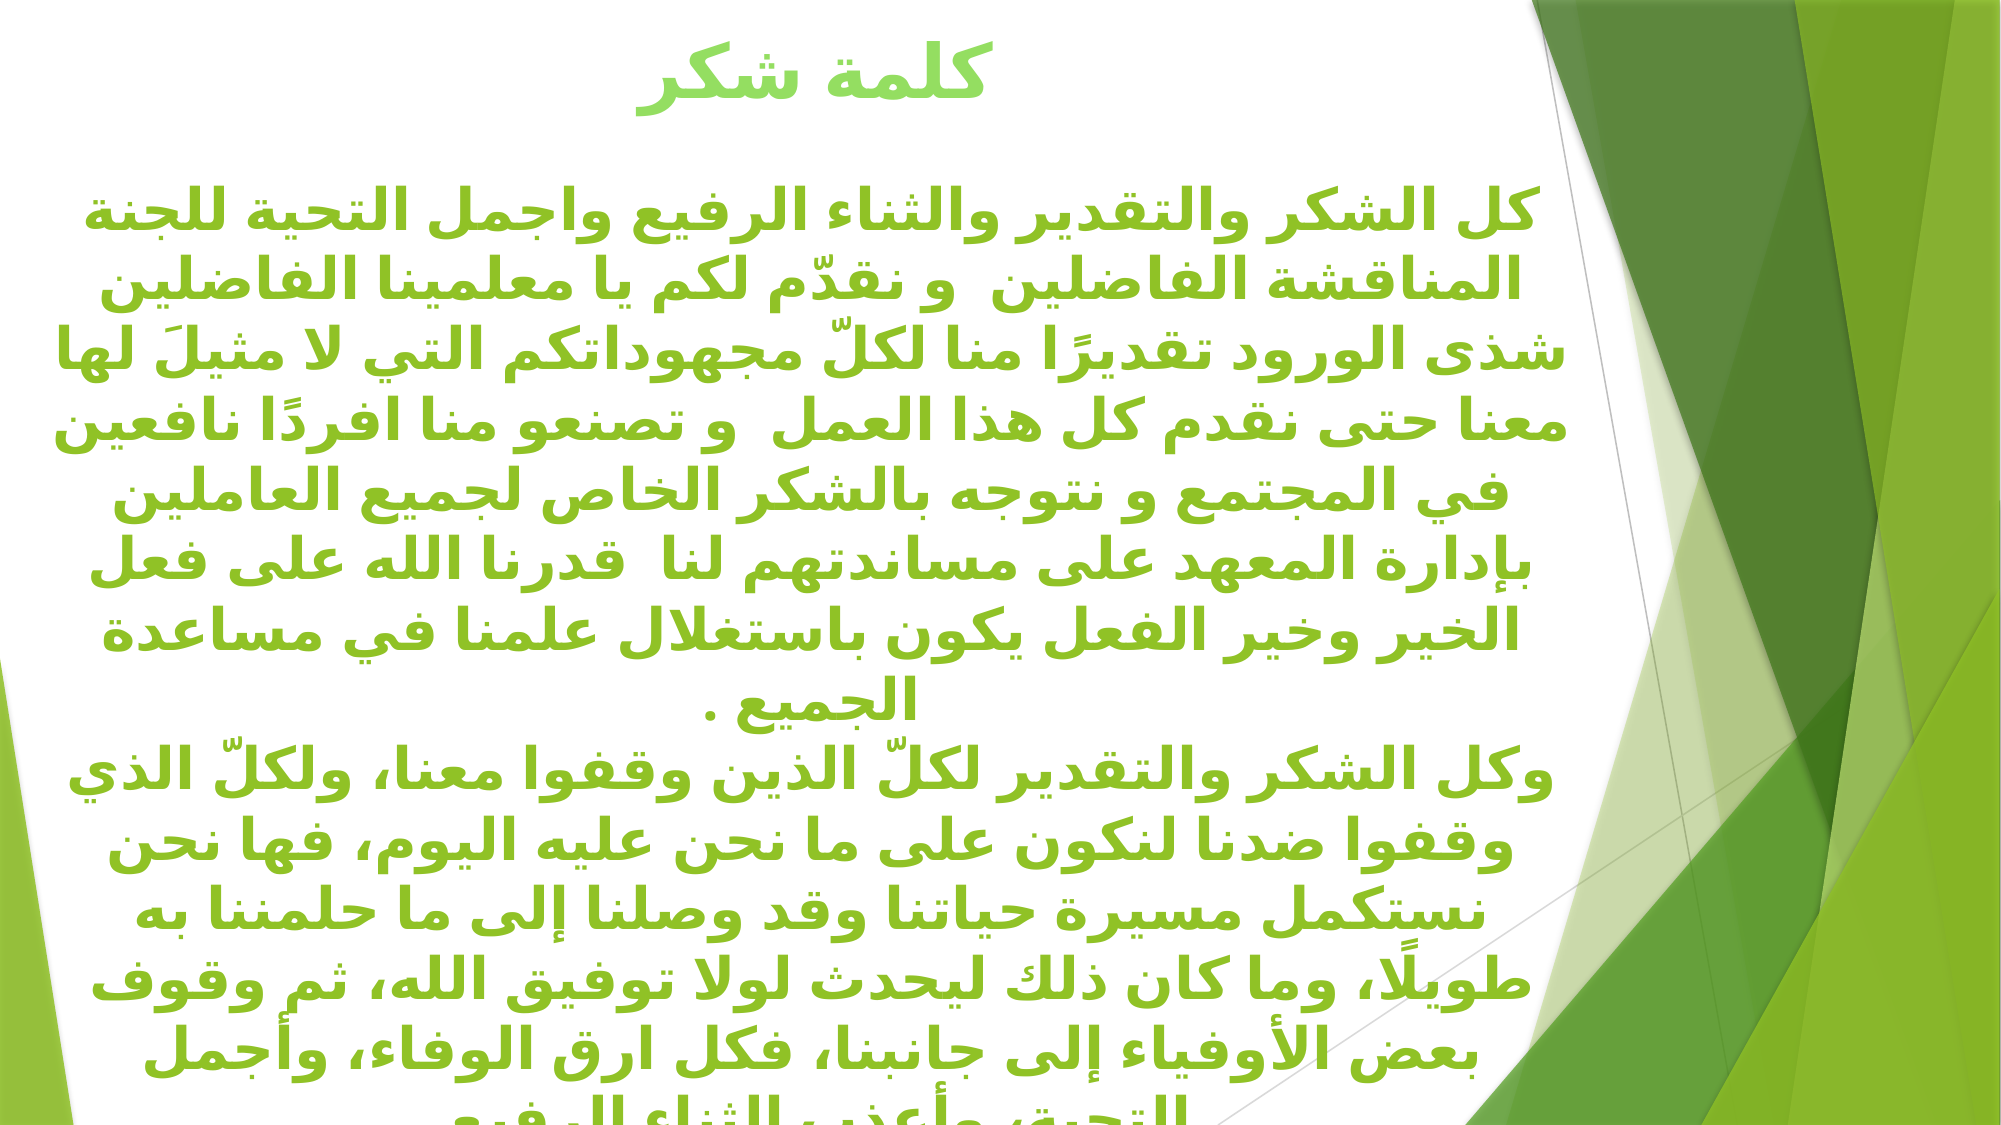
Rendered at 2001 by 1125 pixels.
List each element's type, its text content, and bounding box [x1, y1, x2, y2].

title كل الشكر والتقدير والثناء الرفيع واجمل التحية للجنة المناقشة الفاضلين و نقدّم لكم يا معلمينا الفاضلين شذى الورود تقديرًا منا لكلّ مجهوداتكم التي لا مثيلَ لها معنا حتى نقدم كل هذا العمل و تصنعو منا افردًا نافعين في المجتمع و نتوجه بالشكر الخاص لجميع العاملين بإدارة المعهد على مساندتهم لنا قدرنا الله على فعل الخير وخير الفعل يكون باستغلال علمنا في مساعدة الجميع . وكل الشكر والتقدير لكلّ الذين وقفوا معنا، ولكلّ الذي وقفوا ضدنا لنكون على ما نحن عليه اليوم، فها نحن نستكمل مسيرة حياتنا وقد وصلنا إلى ما حلمننا به طويلًا، وما كان ذلك ليحدث لولا توفيق الله، ثم وقوف بعض الأوفياء إلى جانبنا، فكل ارق الوفاء، وأجمل التحية، وأعذب الثناء الرفيع. [27, 164, 1596, 1110]
text_box كلمة شكر [304, 15, 1348, 121]
